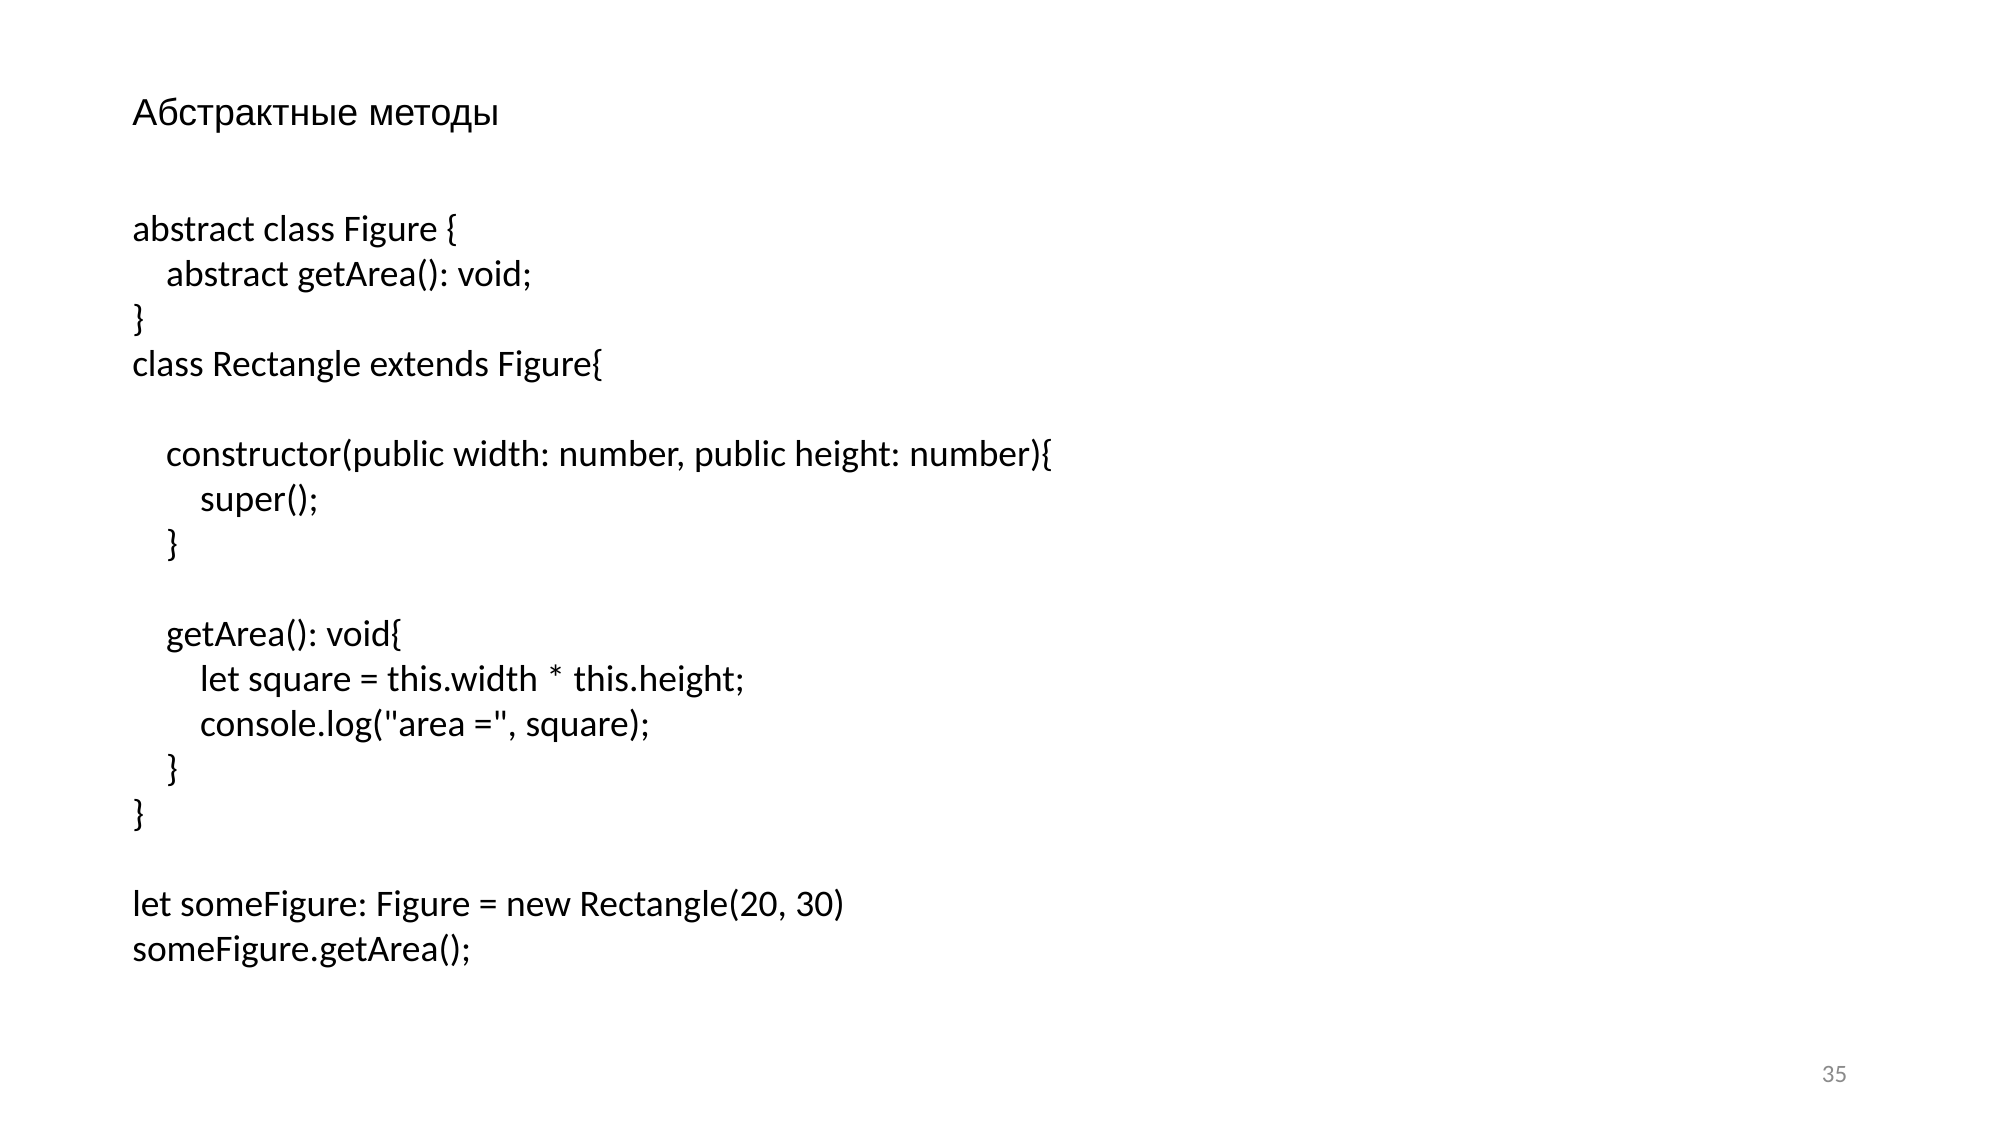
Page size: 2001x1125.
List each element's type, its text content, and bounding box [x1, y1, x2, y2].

text_box abstract class Figure { abstract getArea(): void; } class Rectangle extends Figure{ constructor(public width: number, public height: number){ super(); } getArea(): void{ let square = this.width * this.height; console.log("area =", square); } } let someFigure: Figure = new Rectangle(20, 30) someFigure.getArea(); [117, 196, 1118, 976]
slide_number 35 [1412, 1042, 1863, 1103]
text_box Абстрактные методы [117, 80, 1118, 141]
